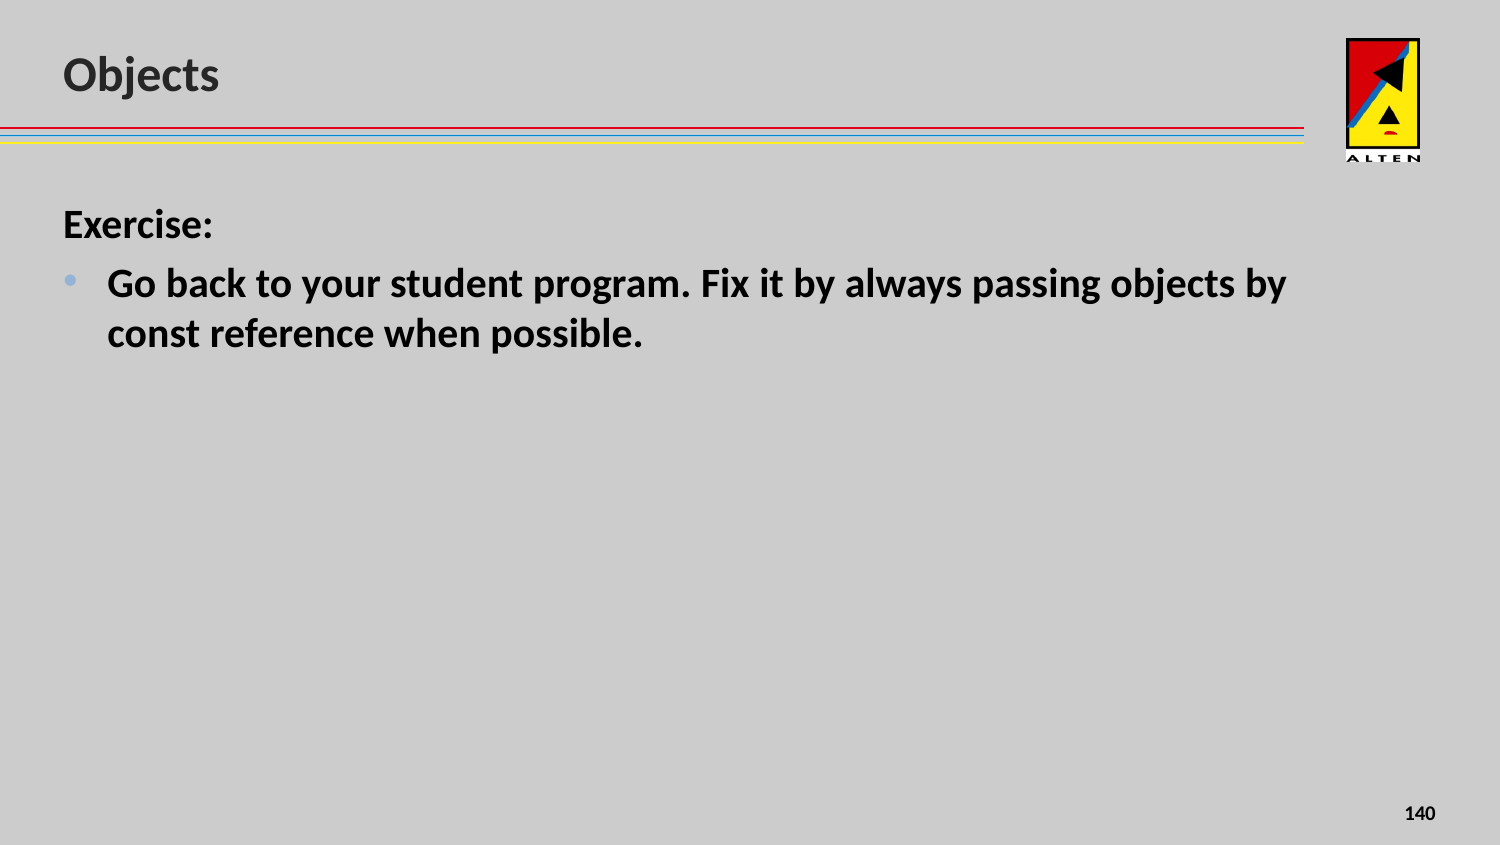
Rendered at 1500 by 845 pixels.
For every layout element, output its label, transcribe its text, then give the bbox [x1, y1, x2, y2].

list Exercise: Go back to your student program. Fix it by always passing objects by const reference when possible. [63, 197, 1303, 359]
title Objects [63, 15, 1305, 127]
picture [1346, 38, 1420, 162]
slide_number 4 [1322, 778, 1437, 845]
picture [0, 137, 1304, 144]
picture [0, 127, 1304, 134]
